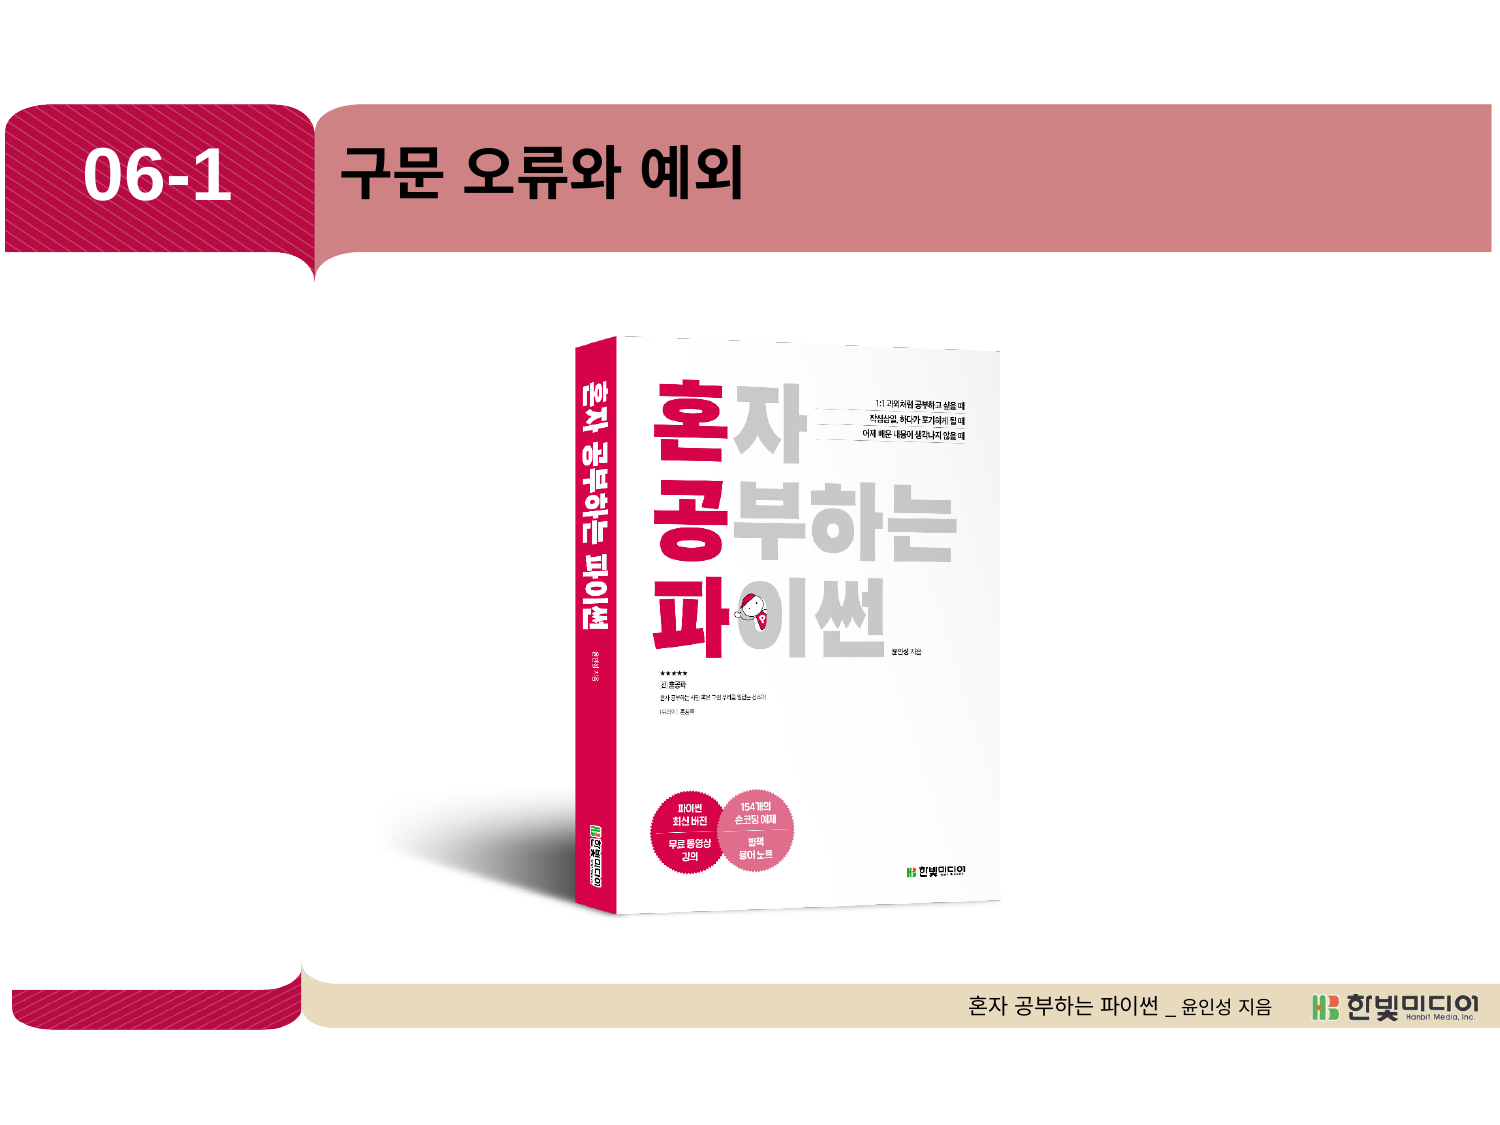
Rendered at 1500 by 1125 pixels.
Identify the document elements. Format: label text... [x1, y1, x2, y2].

text_box 구문 오류와 예외 [324, 128, 1500, 214]
picture [0, 81, 1500, 1043]
